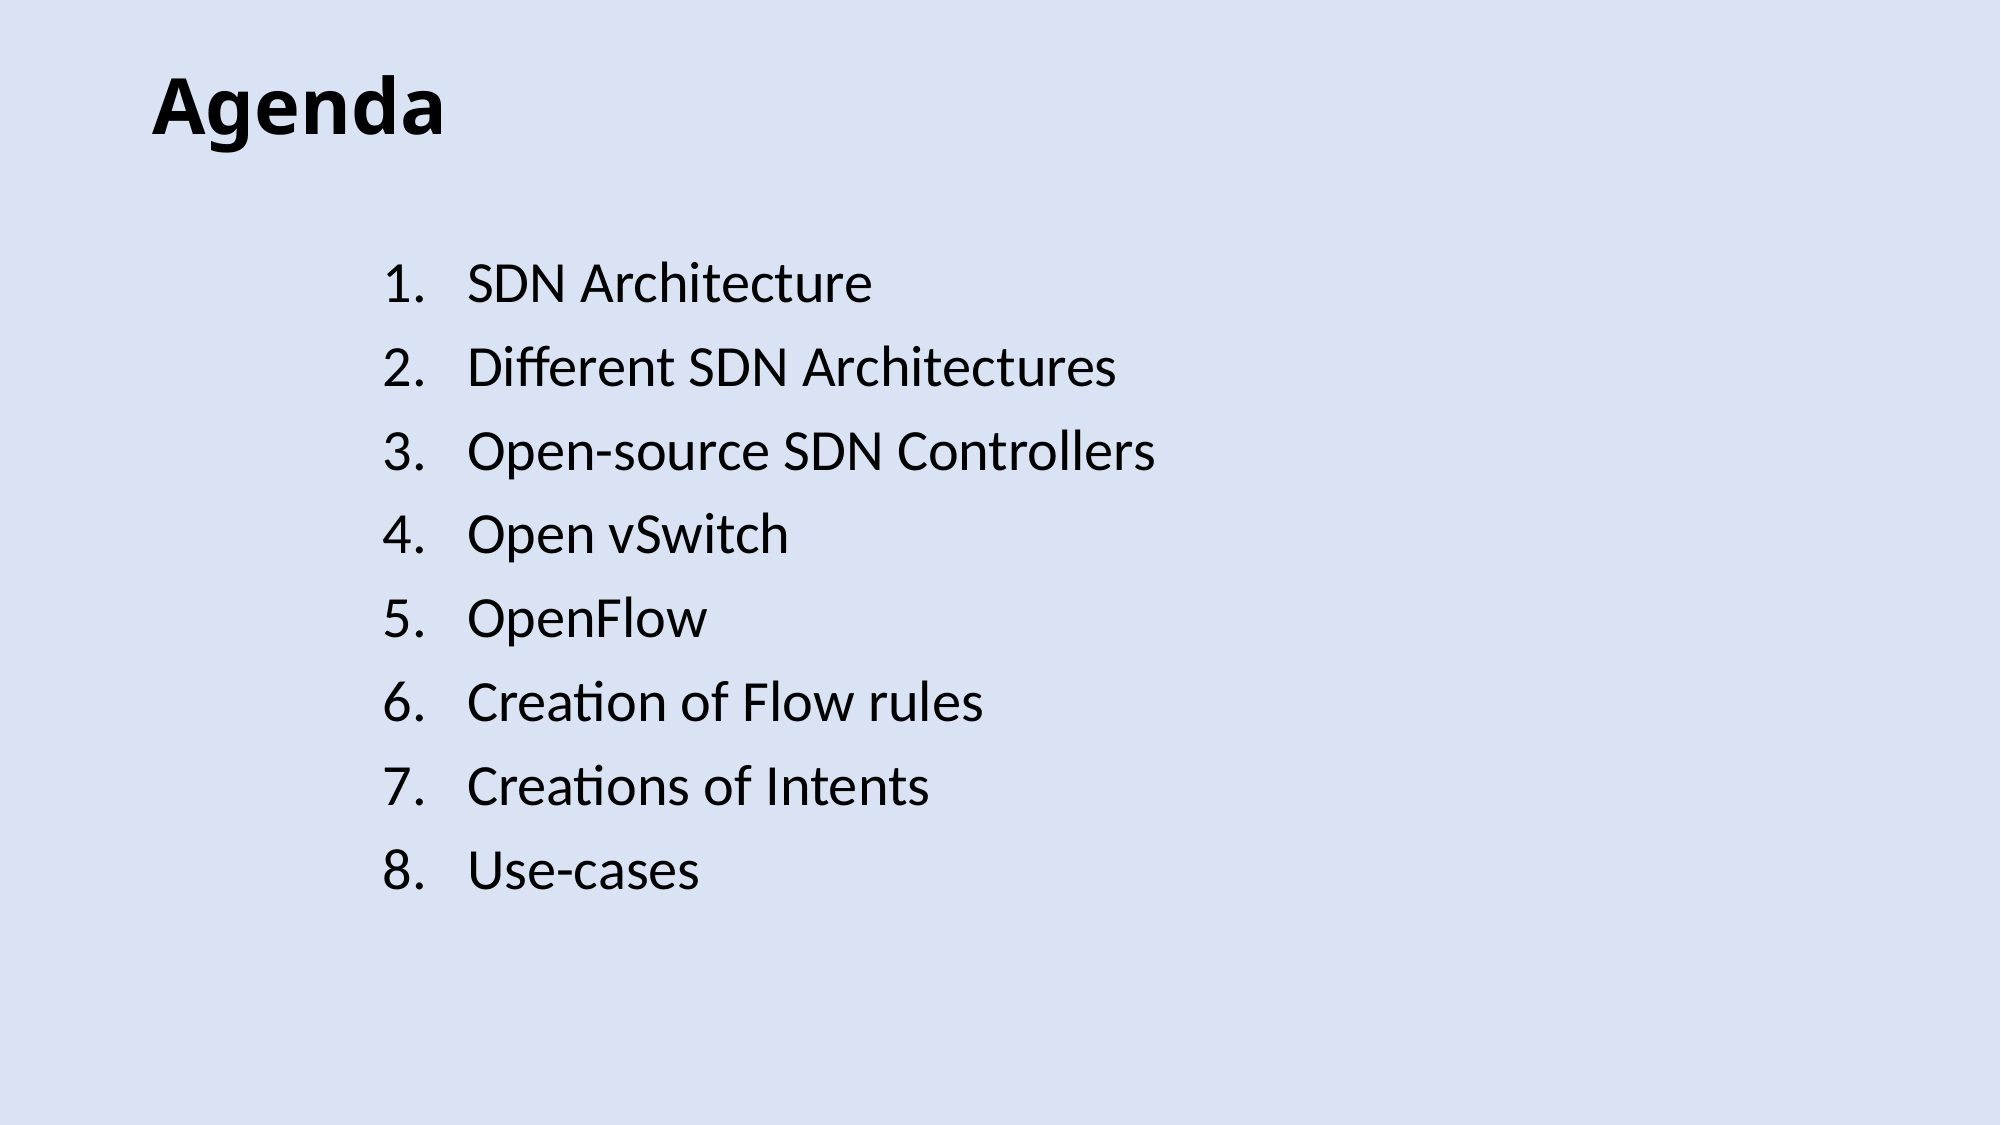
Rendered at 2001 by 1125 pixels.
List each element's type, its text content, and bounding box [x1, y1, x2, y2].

title Agenda [137, 59, 1863, 159]
list SDN Architecture Different SDN Architectures Open-source SDN Controllers Open vSwitch OpenFlow Creation of Flow rules Creations of Intents Use-cases [367, 244, 1863, 1014]
